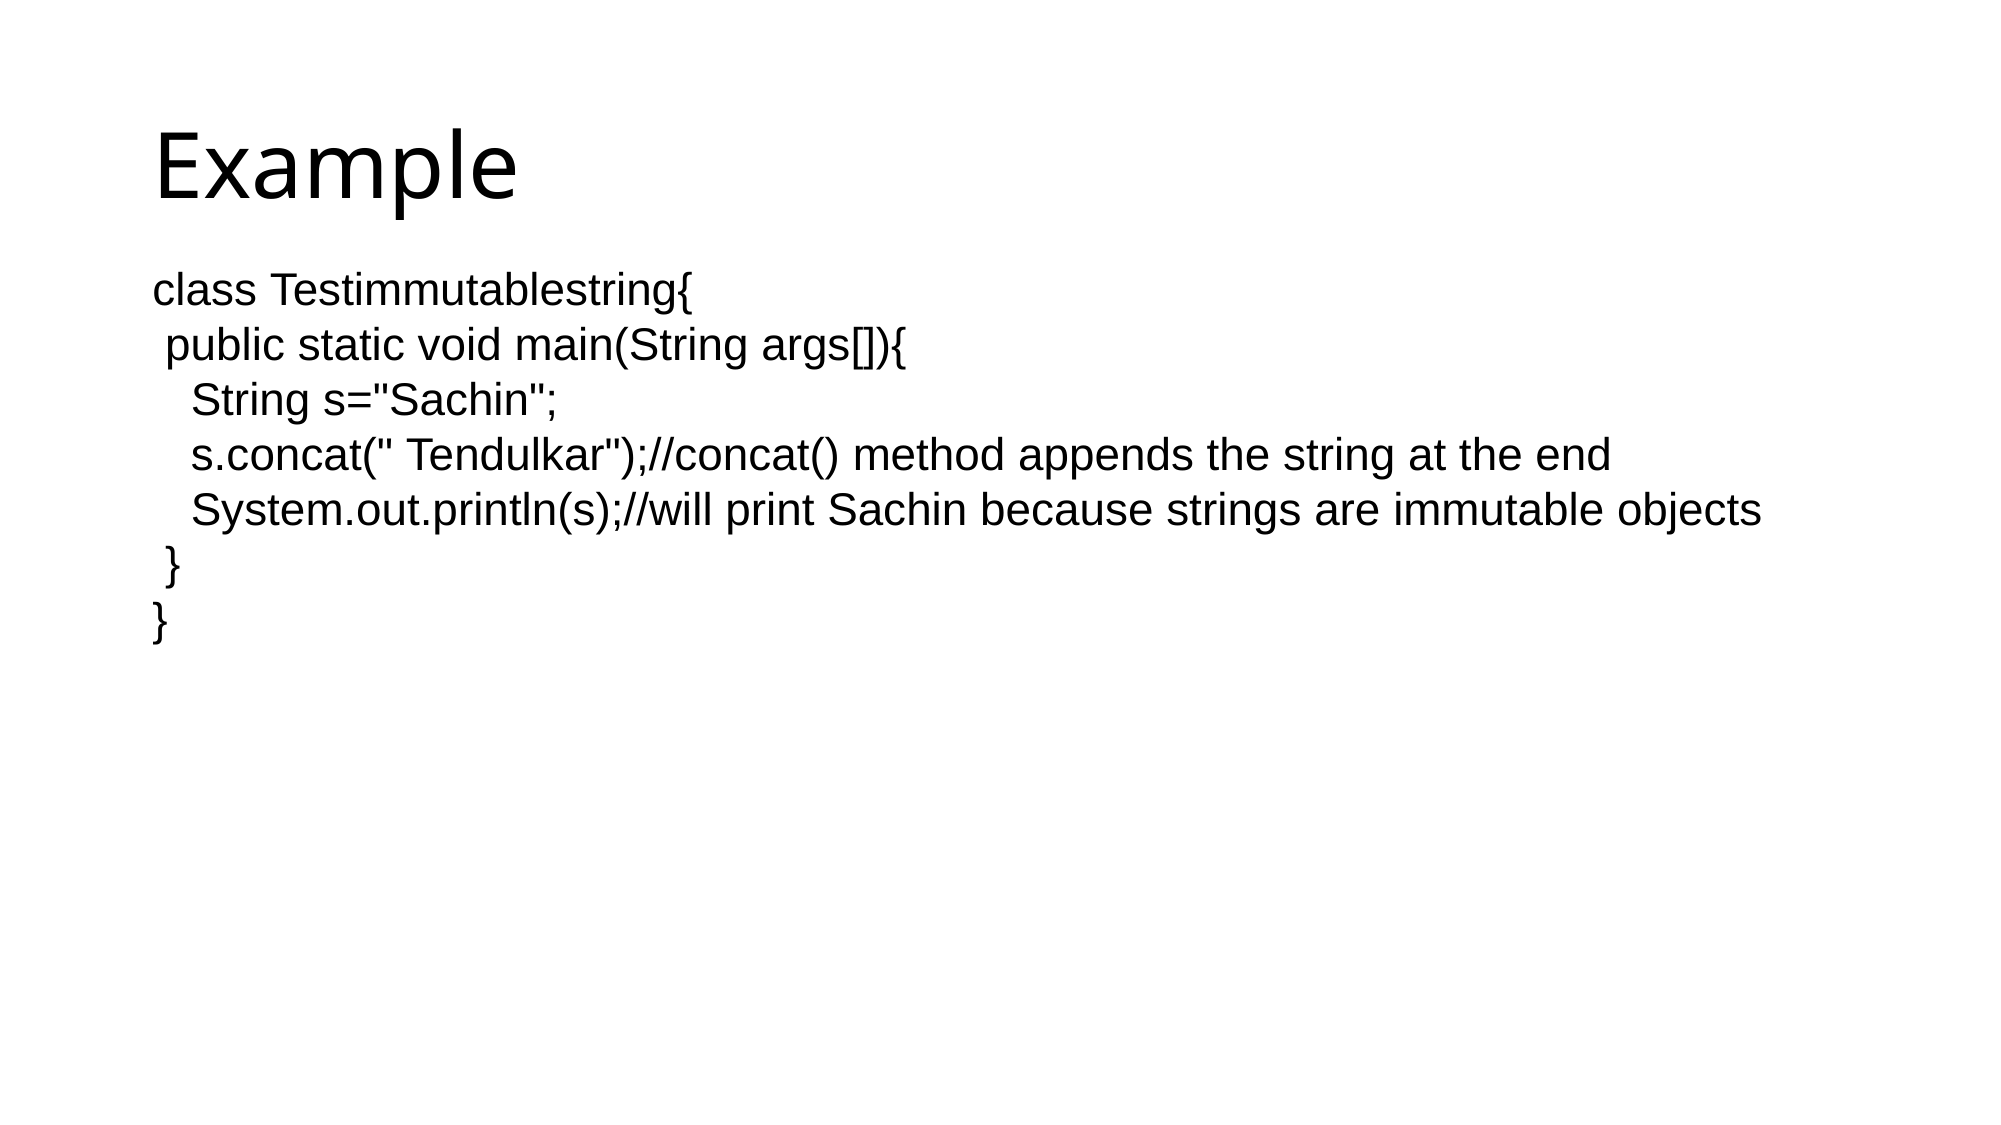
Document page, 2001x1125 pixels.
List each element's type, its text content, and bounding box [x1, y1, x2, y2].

title Example [137, 59, 1863, 278]
list class Testimmutablestring{ public static void main(String args[]){ String s="Sachin"; s.concat(" Tendulkar");//concat() method appends the string at the end System.out.println(s);//will print Sachin because strings are immutable objects } } [137, 152, 1821, 806]
